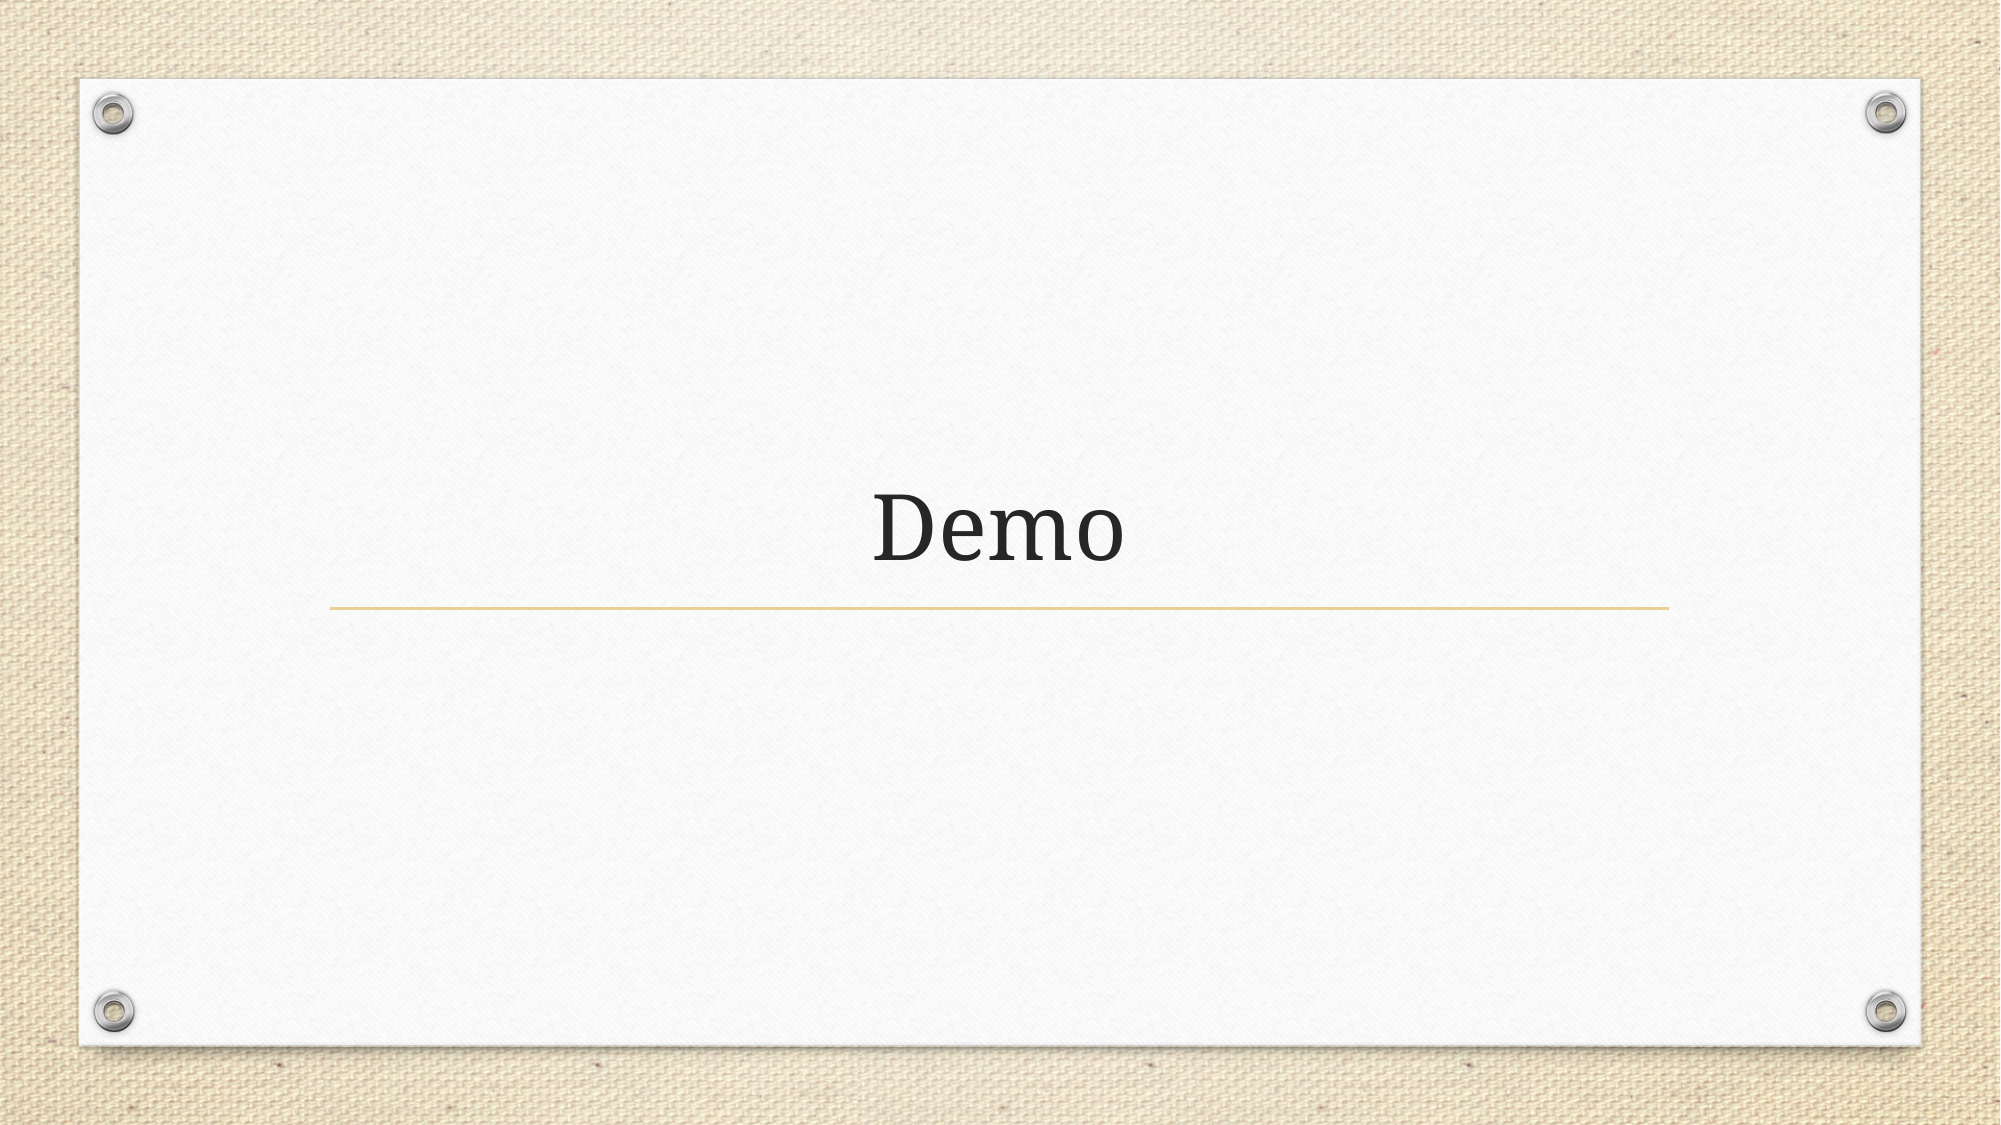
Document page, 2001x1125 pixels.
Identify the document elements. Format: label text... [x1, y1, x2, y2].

title Demo [330, 287, 1669, 587]
picture [0, 0, 2001, 1125]
